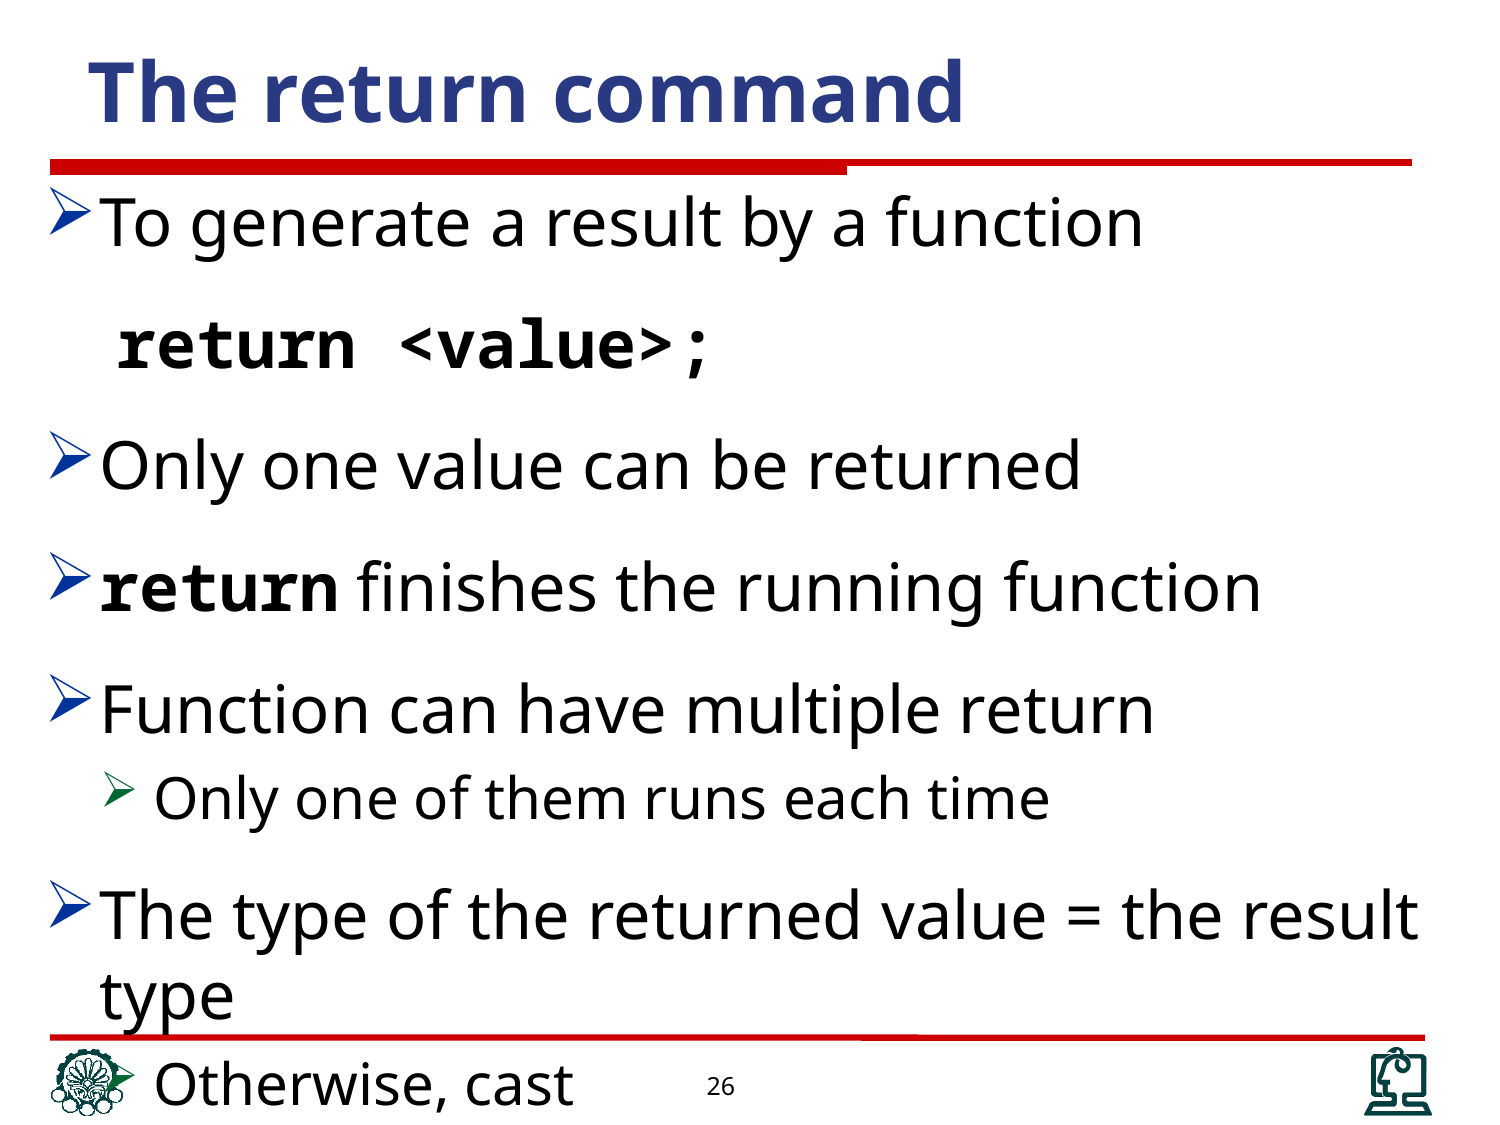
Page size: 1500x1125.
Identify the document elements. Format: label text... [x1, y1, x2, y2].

picture [1362, 1045, 1438, 1119]
text_box 26 [650, 1062, 750, 1103]
picture [50, 1047, 125, 1118]
text_box To generate a result by a function return <value>; Only one value can be returned return finishes the running function Function can have multiple return Only one of them runs each time The type of the returned value = the result type Otherwise, cast [29, 172, 1500, 1045]
text_box The return command [73, 26, 1374, 152]
